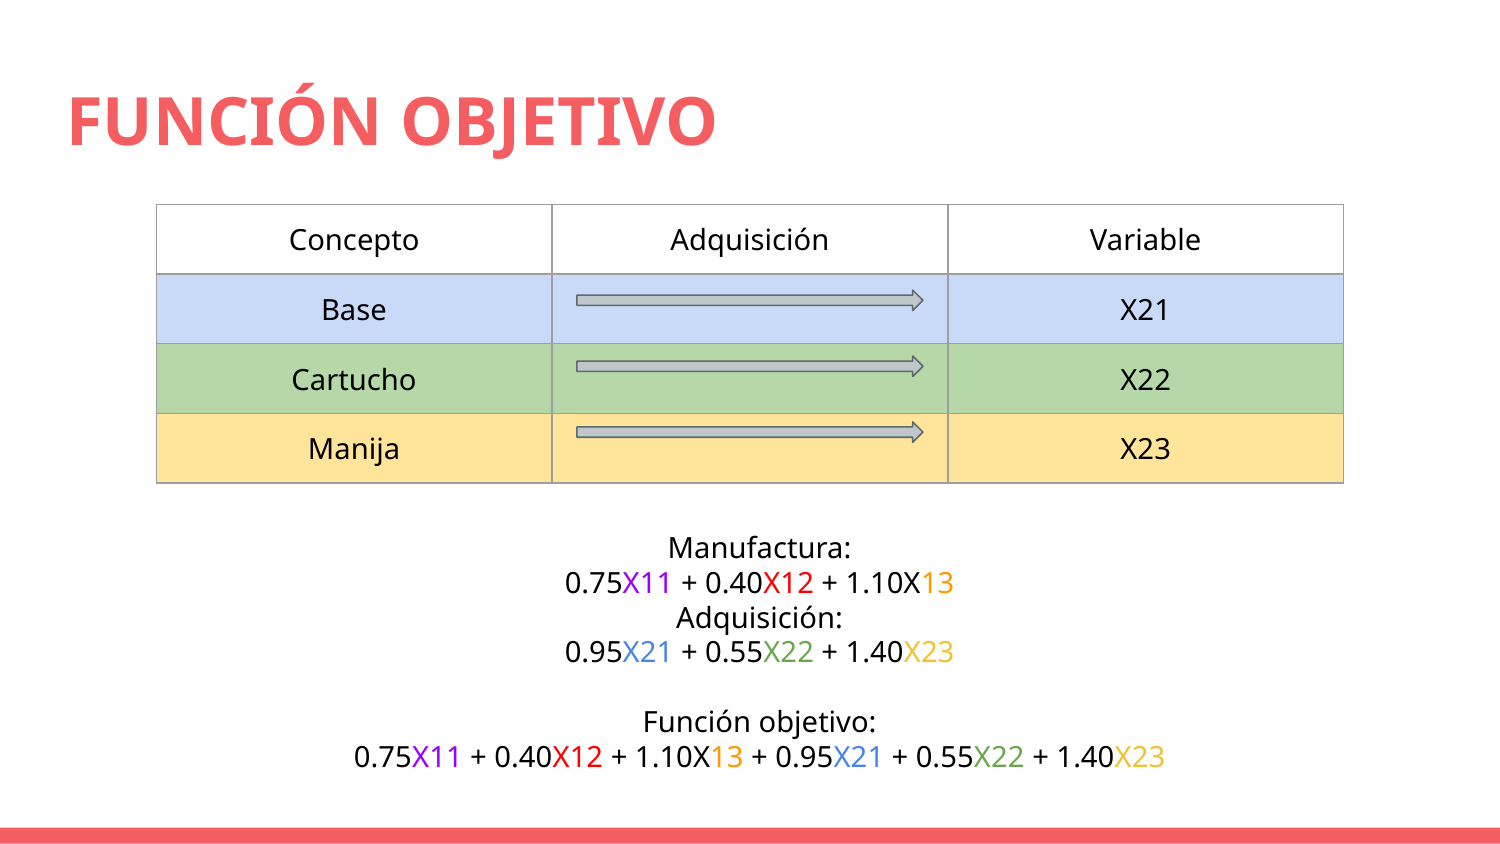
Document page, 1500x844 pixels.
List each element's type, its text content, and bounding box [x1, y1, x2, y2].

table_cell Base [157, 275, 551, 343]
text_box [576, 421, 923, 443]
table_cell [553, 414, 947, 482]
text_box [576, 355, 923, 377]
title FUNCIÓN OBJETIVO [51, 64, 1449, 167]
text_box Manufactura: 0.75X11 + 0.40X12 + 1.10X13 Adquisición: 0.95X21 + 0.55X22 + 1.40X23 Función objetivo: 0.75X11 + 0.40X12 + 1.10X13 + 0.95X21 + 0.55X22 + 1.40X23 [156, 513, 1363, 668]
table_header Adquisición [553, 205, 947, 273]
table_cell Manija [157, 414, 551, 482]
table_cell X23 [949, 414, 1343, 482]
table_header Concepto [157, 205, 551, 273]
table_header Variable [949, 205, 1343, 273]
table_cell Cartucho [157, 344, 551, 413]
table_cell X21 [949, 275, 1343, 343]
table_cell [553, 275, 947, 343]
table_cell X22 [949, 344, 1343, 413]
table_cell [553, 344, 947, 413]
text_box [576, 290, 923, 311]
